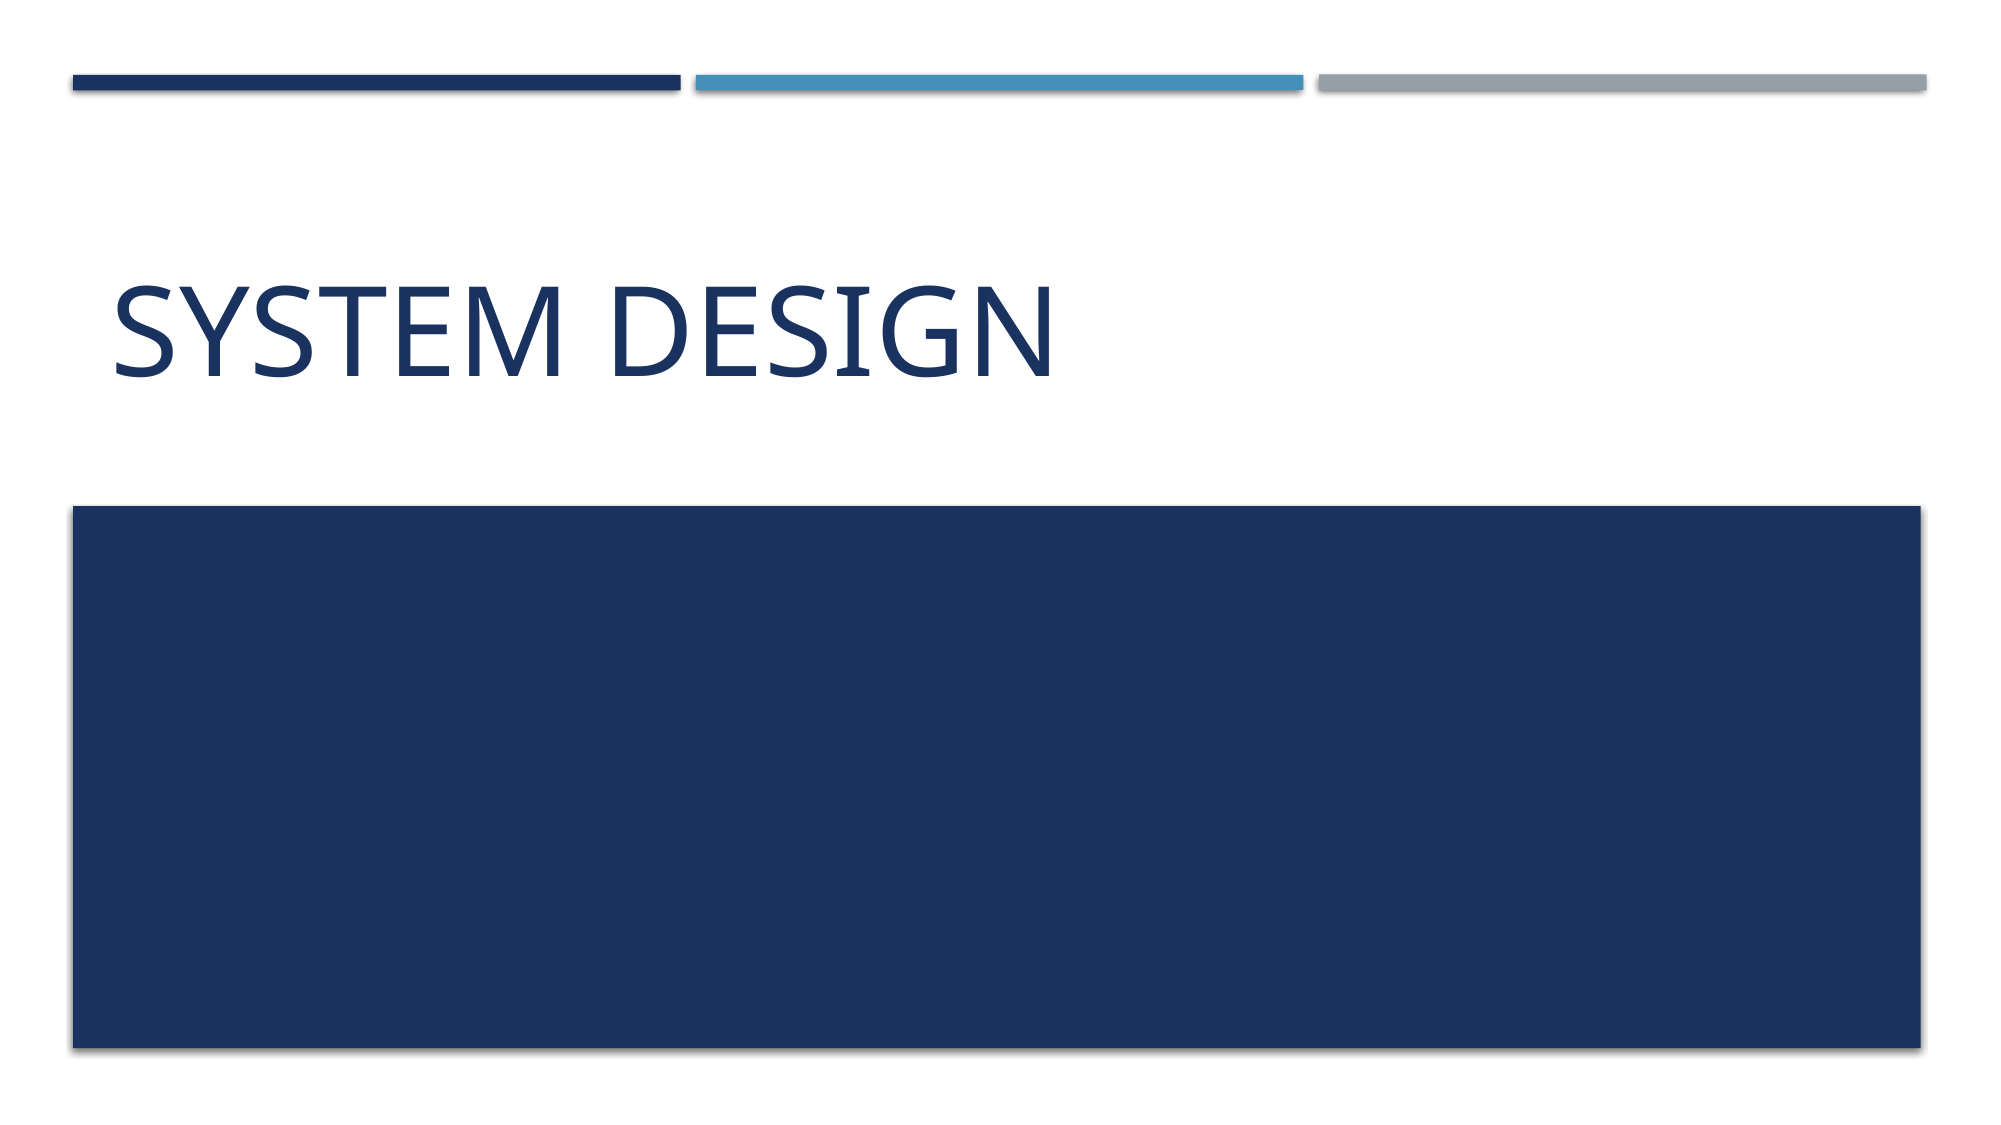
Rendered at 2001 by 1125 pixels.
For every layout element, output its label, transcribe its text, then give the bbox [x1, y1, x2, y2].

title System design [95, 167, 1899, 410]
